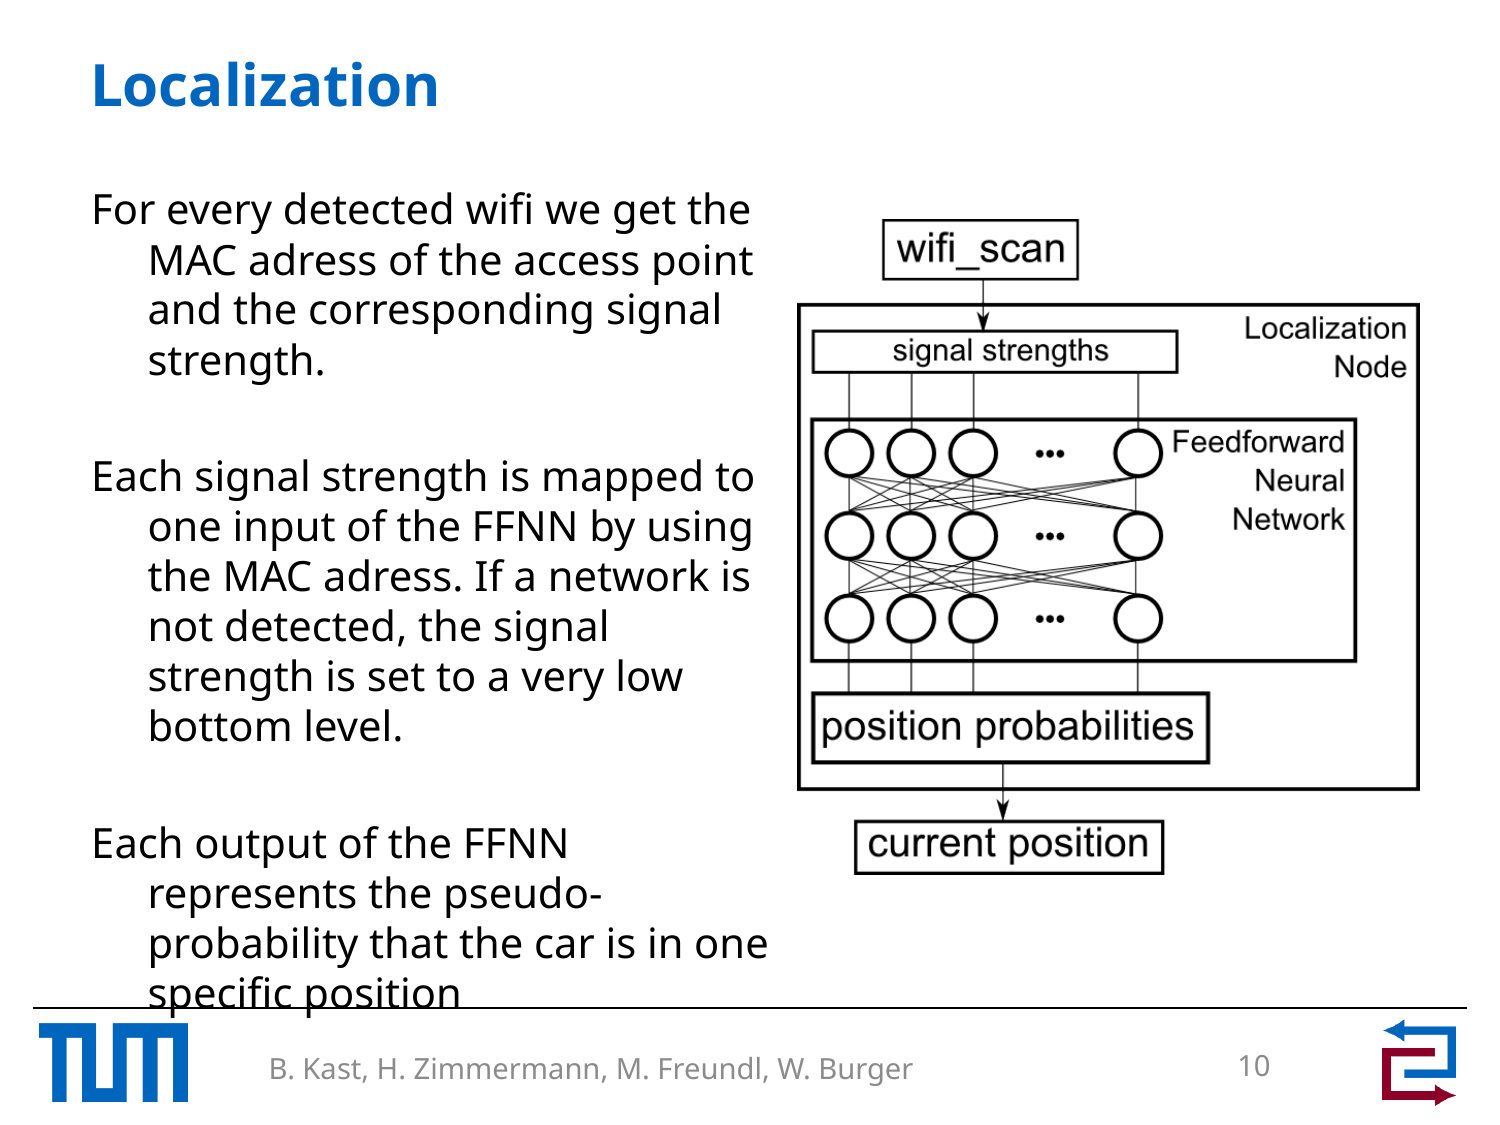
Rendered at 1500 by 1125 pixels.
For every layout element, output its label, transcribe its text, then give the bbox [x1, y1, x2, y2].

picture [39, 1023, 188, 1102]
title Localization [75, 23, 1149, 143]
picture [1382, 1019, 1456, 1106]
list For every detected wifi we get the MAC adress of the access point and the corresponding signal strength. Each signal strength is mapped to one input of the FFNN by using the MAC adress. If a network is not detected, the signal strength is set to a very low bottom level. Each output of the FFNN represents the pseudo-probability that the car is in one specific position [76, 175, 786, 997]
text_box 10 [1222, 1036, 1360, 1097]
picture [796, 219, 1420, 875]
text_box B. Kast, H. Zimmermann, M. Freundl, W. Burger [253, 1037, 1223, 1099]
